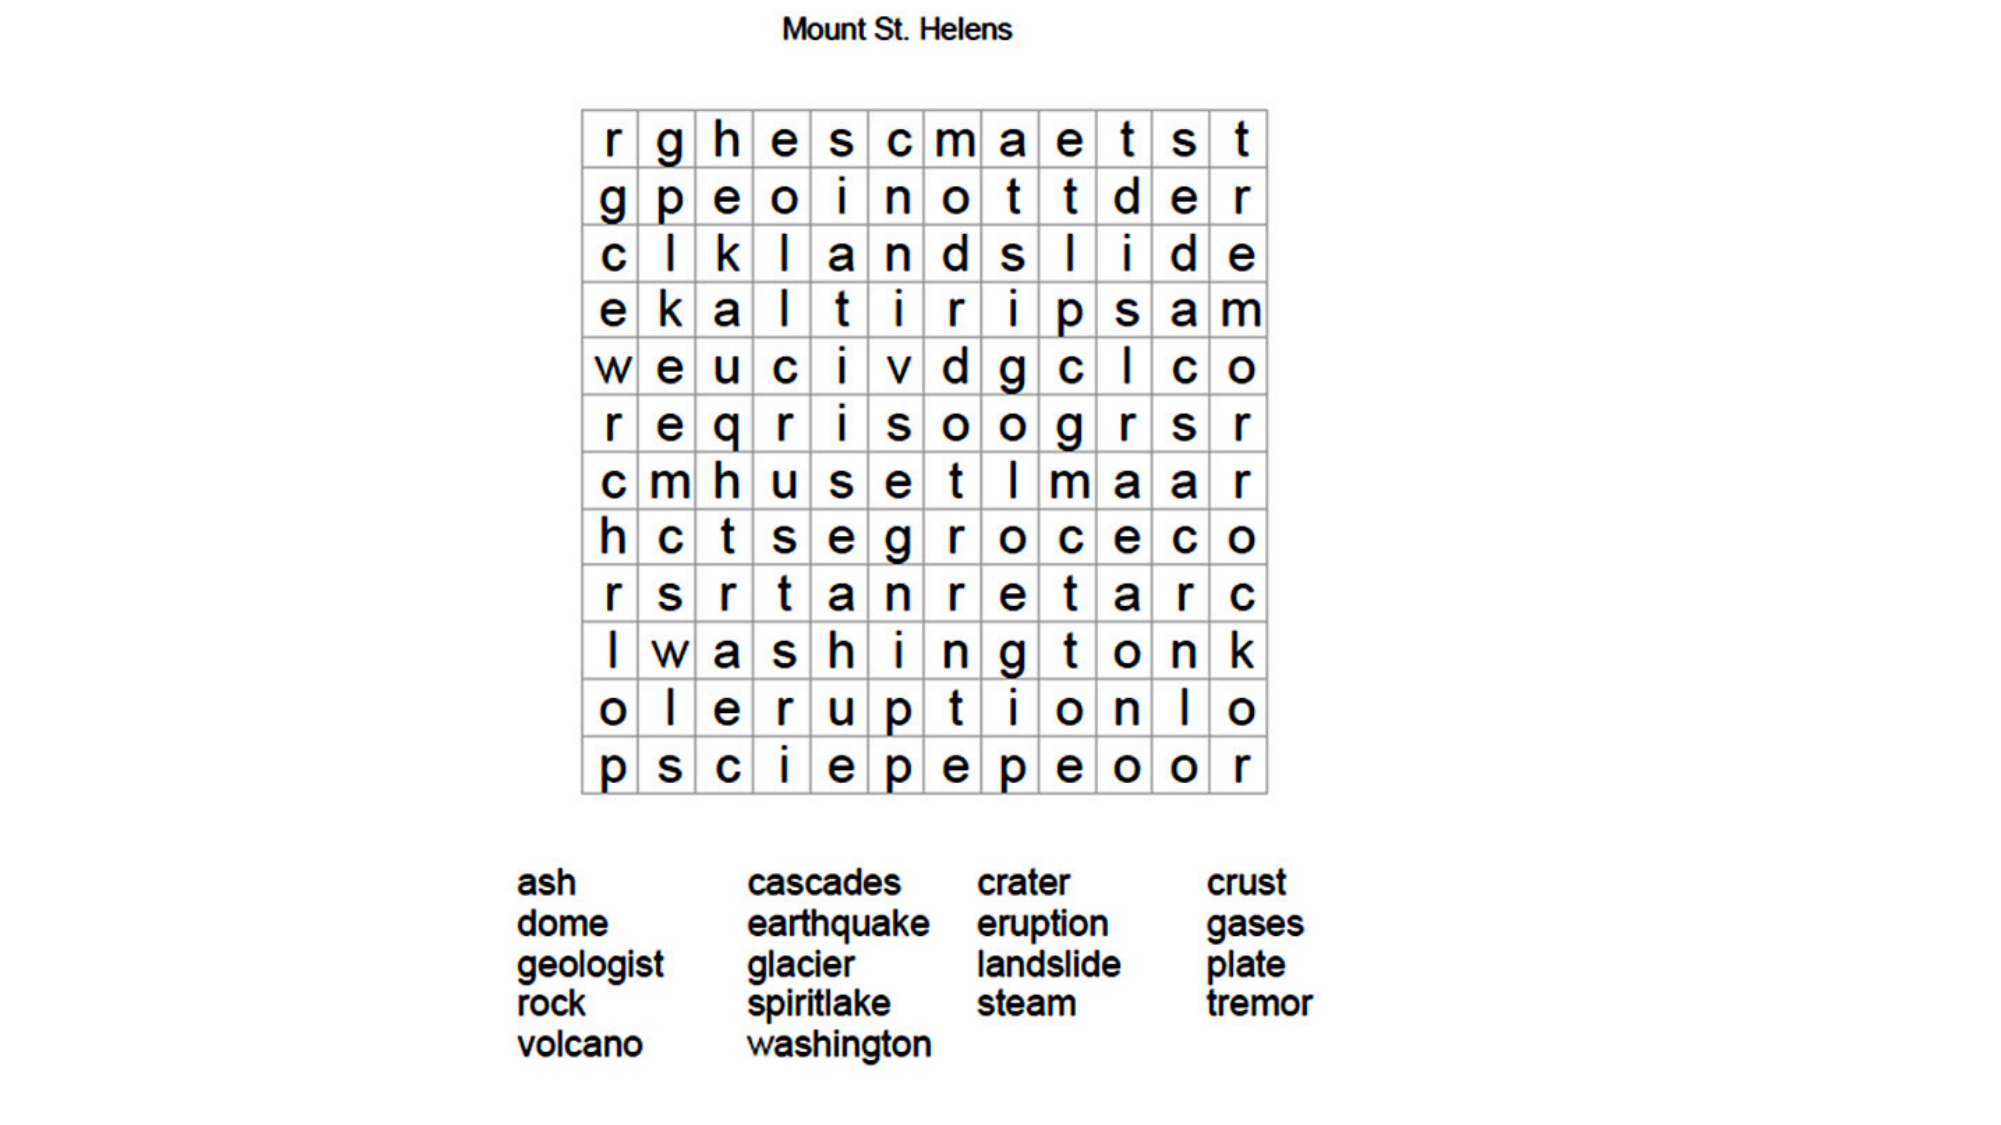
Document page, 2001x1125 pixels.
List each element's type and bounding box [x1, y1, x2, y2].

list [507, 11, 1338, 1098]
